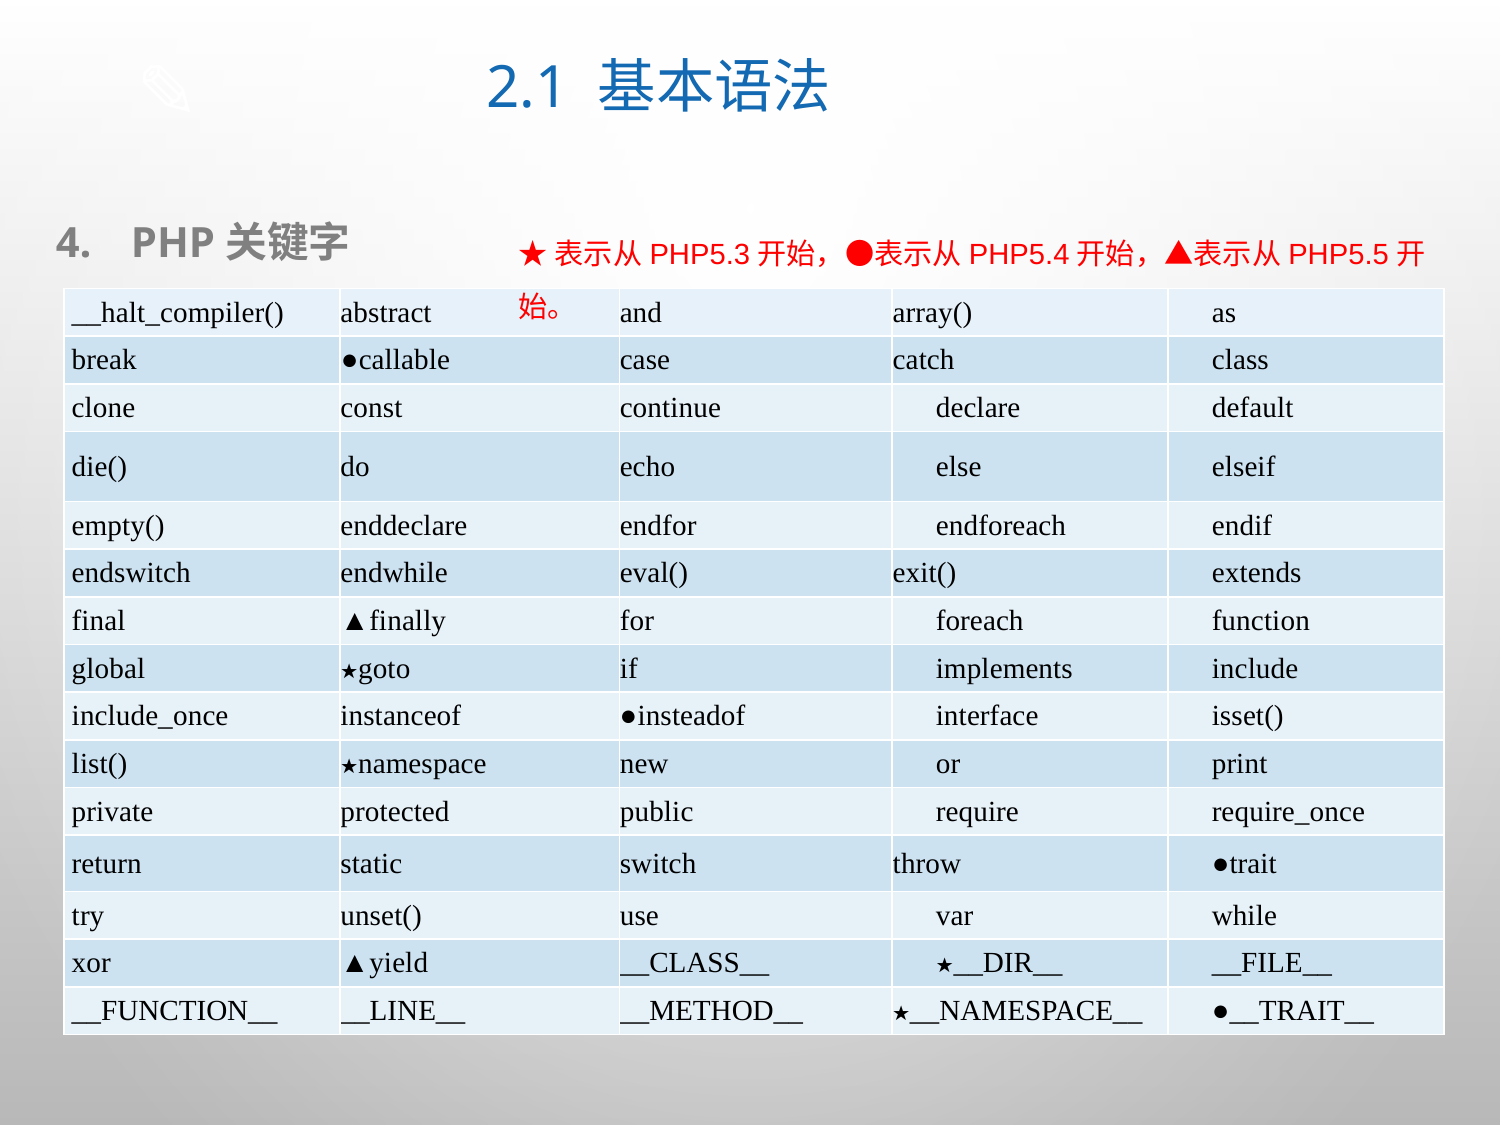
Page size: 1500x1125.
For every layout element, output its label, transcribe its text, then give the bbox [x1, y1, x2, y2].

table_cell try [65, 892, 339, 938]
table_cell switch [620, 836, 891, 891]
table_cell default [1169, 385, 1443, 431]
table_cell include [1169, 645, 1443, 691]
table_header and [620, 331, 891, 335]
table_cell xor [65, 940, 339, 986]
table_cell require_once [1169, 788, 1443, 834]
table_cell else [893, 432, 1167, 501]
table_cell ★namespace [341, 741, 619, 787]
table_cell return [65, 836, 339, 891]
table_cell private [65, 788, 339, 834]
table_cell ●__TRAIT__ [1169, 988, 1443, 1034]
table_cell case [620, 337, 891, 383]
text_box PHP关键字 [41, 208, 1424, 274]
table_cell public [620, 788, 891, 834]
table_cell for [620, 598, 891, 644]
table_cell exit() [893, 550, 1167, 596]
table_cell ▲yield [341, 940, 619, 986]
title 2.1 基本语法 [271, 25, 1046, 153]
table_cell if [620, 645, 891, 691]
table_cell __LINE__ [341, 988, 619, 1034]
table_cell continue [620, 385, 891, 431]
table_cell eval() [620, 550, 891, 596]
table_cell instanceof [341, 693, 619, 739]
table_cell endforeach [893, 502, 1167, 548]
table_cell declare [893, 385, 1167, 431]
text_box ★表示从PHP5.3开始，●表示从PHP5.4开始，▲表示从PHP5.5开始。 [503, 210, 1456, 331]
table_cell empty() [65, 502, 339, 548]
table_cell __METHOD__ [620, 988, 891, 1034]
table_header array() [893, 331, 1167, 335]
table_cell interface [893, 693, 1167, 739]
table_cell endswitch [65, 550, 339, 596]
table_header as [1169, 331, 1443, 335]
table_cell ★__DIR__ [893, 940, 1167, 986]
table_cell class [1169, 337, 1443, 383]
table_header __halt_compiler() [65, 289, 339, 335]
table_cell const [341, 385, 619, 431]
table_cell ●insteadof [620, 693, 891, 739]
table_cell implements [893, 645, 1167, 691]
table_cell ▲finally [341, 598, 619, 644]
table_cell enddeclare [341, 502, 619, 548]
table_cell endif [1169, 502, 1443, 548]
table_cell isset() [1169, 693, 1443, 739]
table_cell function [1169, 598, 1443, 644]
table_cell while [1169, 892, 1443, 938]
table_cell break [65, 337, 339, 383]
table_cell global [65, 645, 339, 691]
table_cell ●trait [1169, 836, 1443, 891]
table_cell ●callable [341, 337, 619, 383]
table_cell include_once [65, 693, 339, 739]
table_cell ★__NAMESPACE__ [893, 988, 1167, 1034]
table_cell var [893, 892, 1167, 938]
table_cell print [1169, 741, 1443, 787]
table_cell die() [65, 432, 339, 501]
table_cell endwhile [341, 550, 619, 596]
table_cell throw [893, 836, 1167, 891]
table_cell __FUNCTION__ [65, 988, 339, 1034]
table_header abstract [341, 289, 619, 335]
table_cell do [341, 432, 619, 501]
table_cell ★goto [341, 645, 619, 691]
table_cell use [620, 892, 891, 938]
table_cell echo [620, 432, 891, 501]
table_cell list() [65, 741, 339, 787]
table_cell protected [341, 788, 619, 834]
table_cell require [893, 788, 1167, 834]
table_cell extends [1169, 550, 1443, 596]
table_cell unset() [341, 892, 619, 938]
picture [0, 0, 1500, 1125]
table_cell elseif [1169, 432, 1443, 501]
table_cell final [65, 598, 339, 644]
table_cell __CLASS__ [620, 940, 891, 986]
table_cell endfor [620, 502, 891, 548]
table_cell clone [65, 385, 339, 431]
table_cell static [341, 836, 619, 891]
table_cell __FILE__ [1169, 940, 1443, 986]
table_cell catch [893, 337, 1167, 383]
table_cell new [620, 741, 891, 787]
table_cell foreach [893, 598, 1167, 644]
table_cell or [893, 741, 1167, 787]
